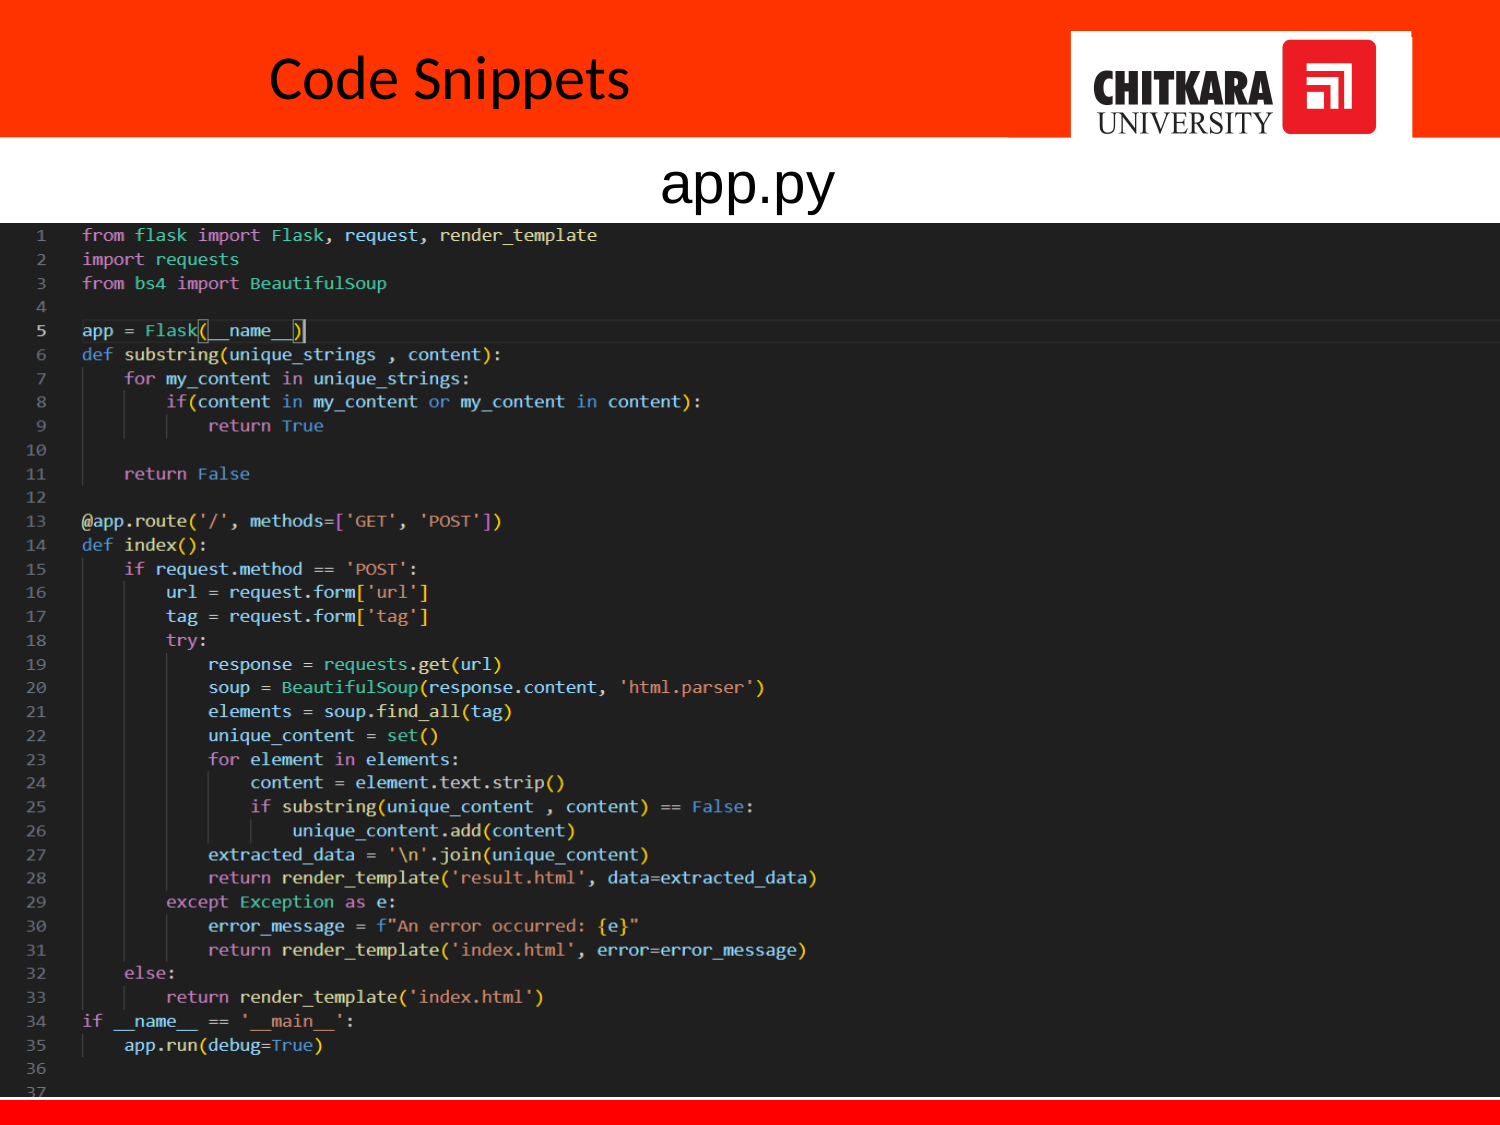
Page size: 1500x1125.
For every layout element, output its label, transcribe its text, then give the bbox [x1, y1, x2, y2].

title Code Snippets [0, 0, 900, 150]
picture [1074, 37, 1391, 138]
text_box app.py [645, 137, 855, 221]
picture [0, 222, 1500, 1098]
